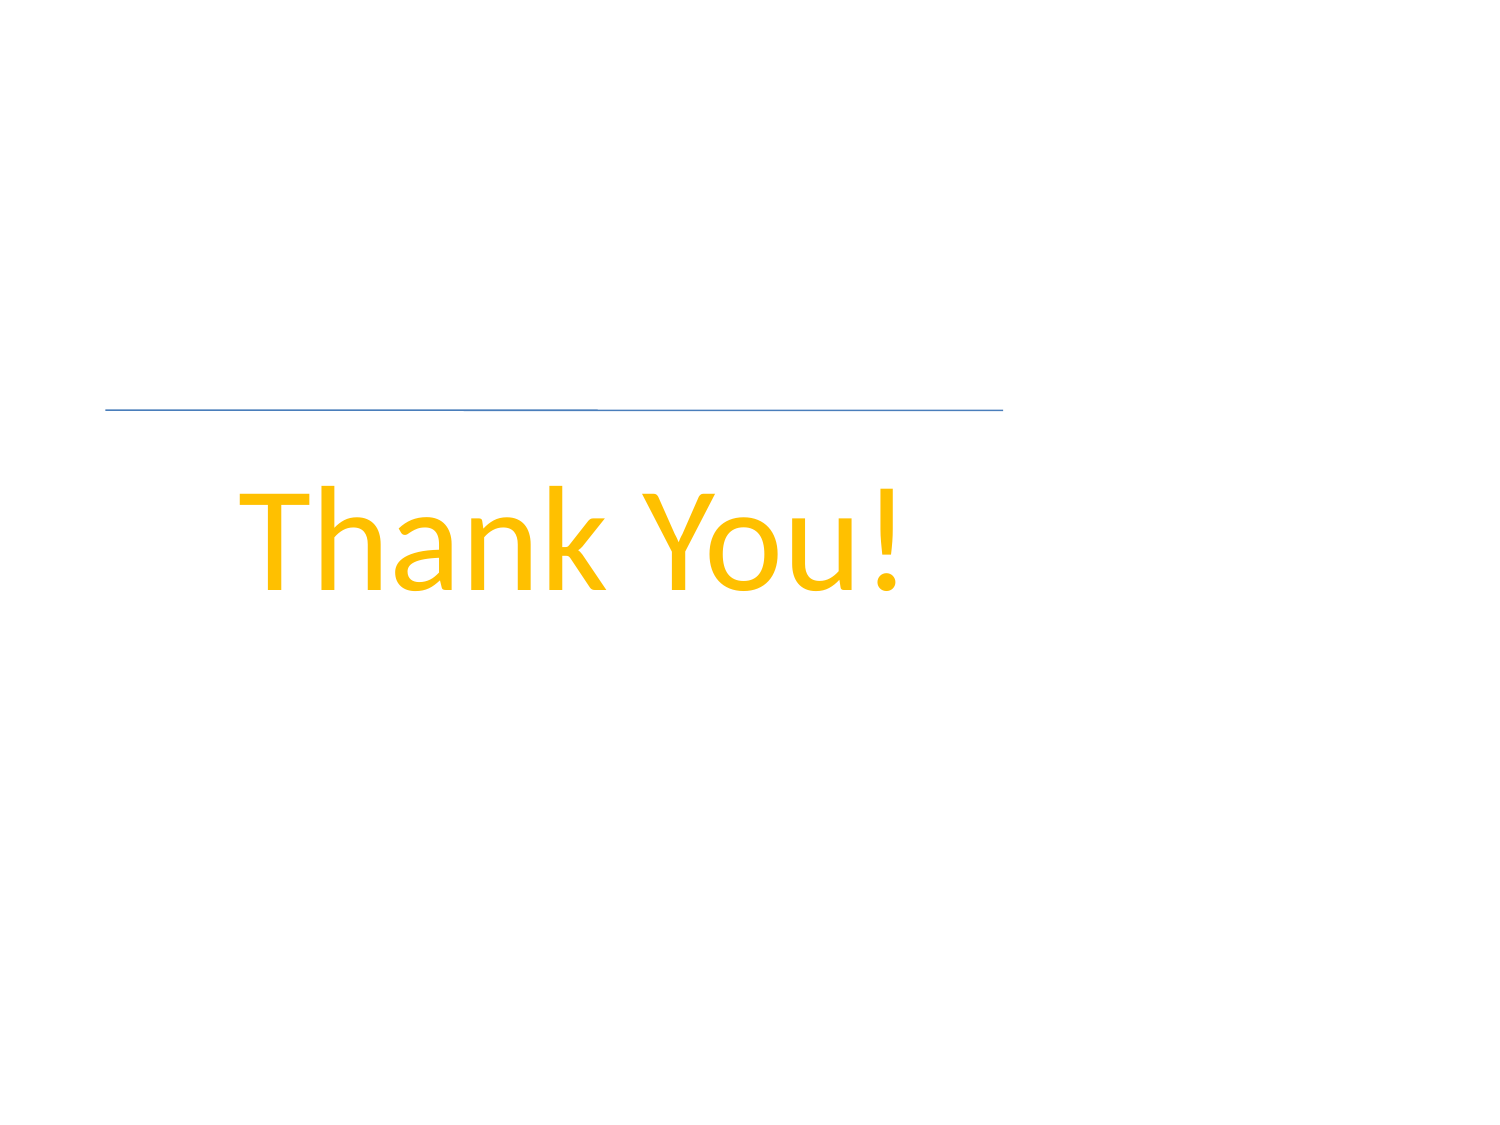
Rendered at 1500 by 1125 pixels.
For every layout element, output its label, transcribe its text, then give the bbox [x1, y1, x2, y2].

title Thank You! [76, 410, 1073, 652]
